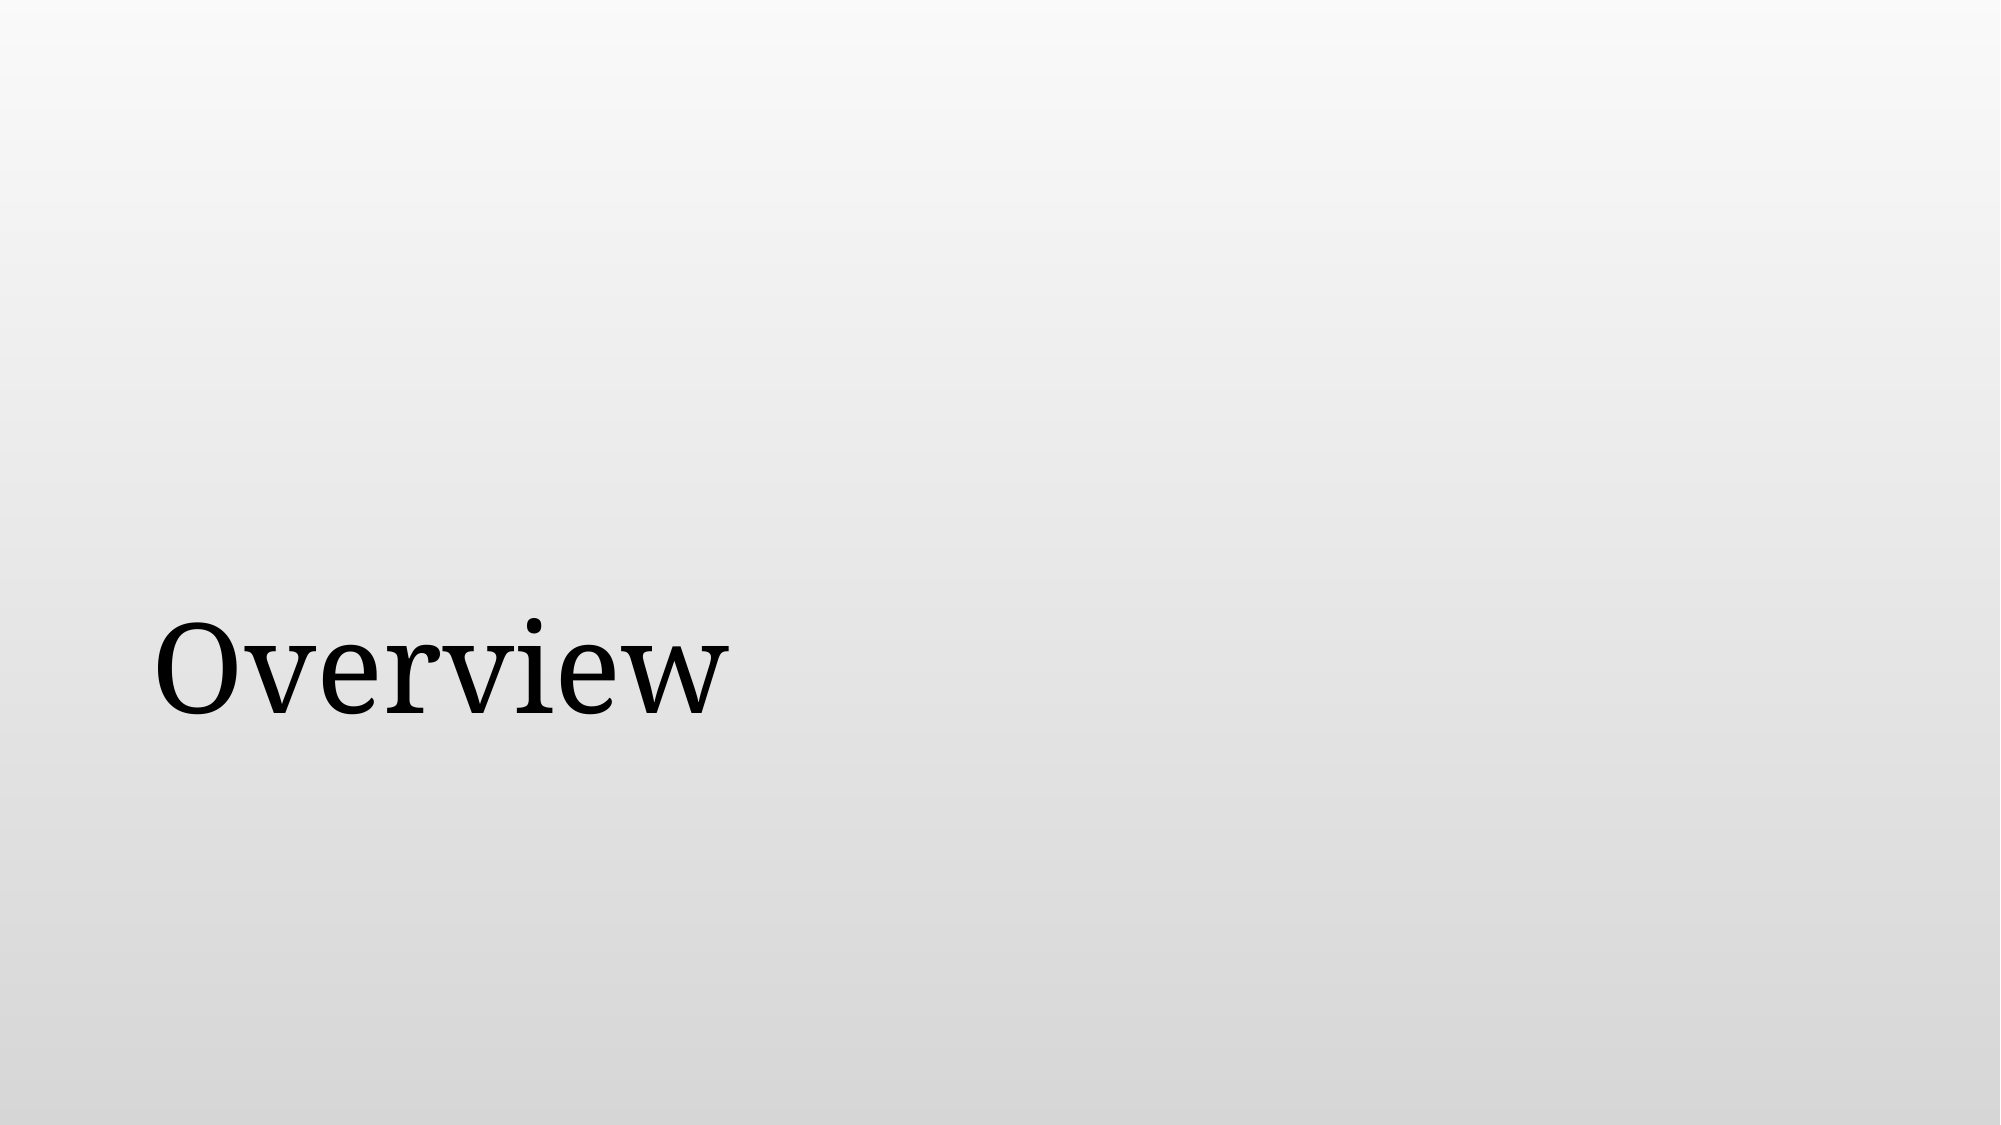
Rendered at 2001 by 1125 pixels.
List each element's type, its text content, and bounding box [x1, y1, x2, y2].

title Overview [136, 280, 1862, 749]
